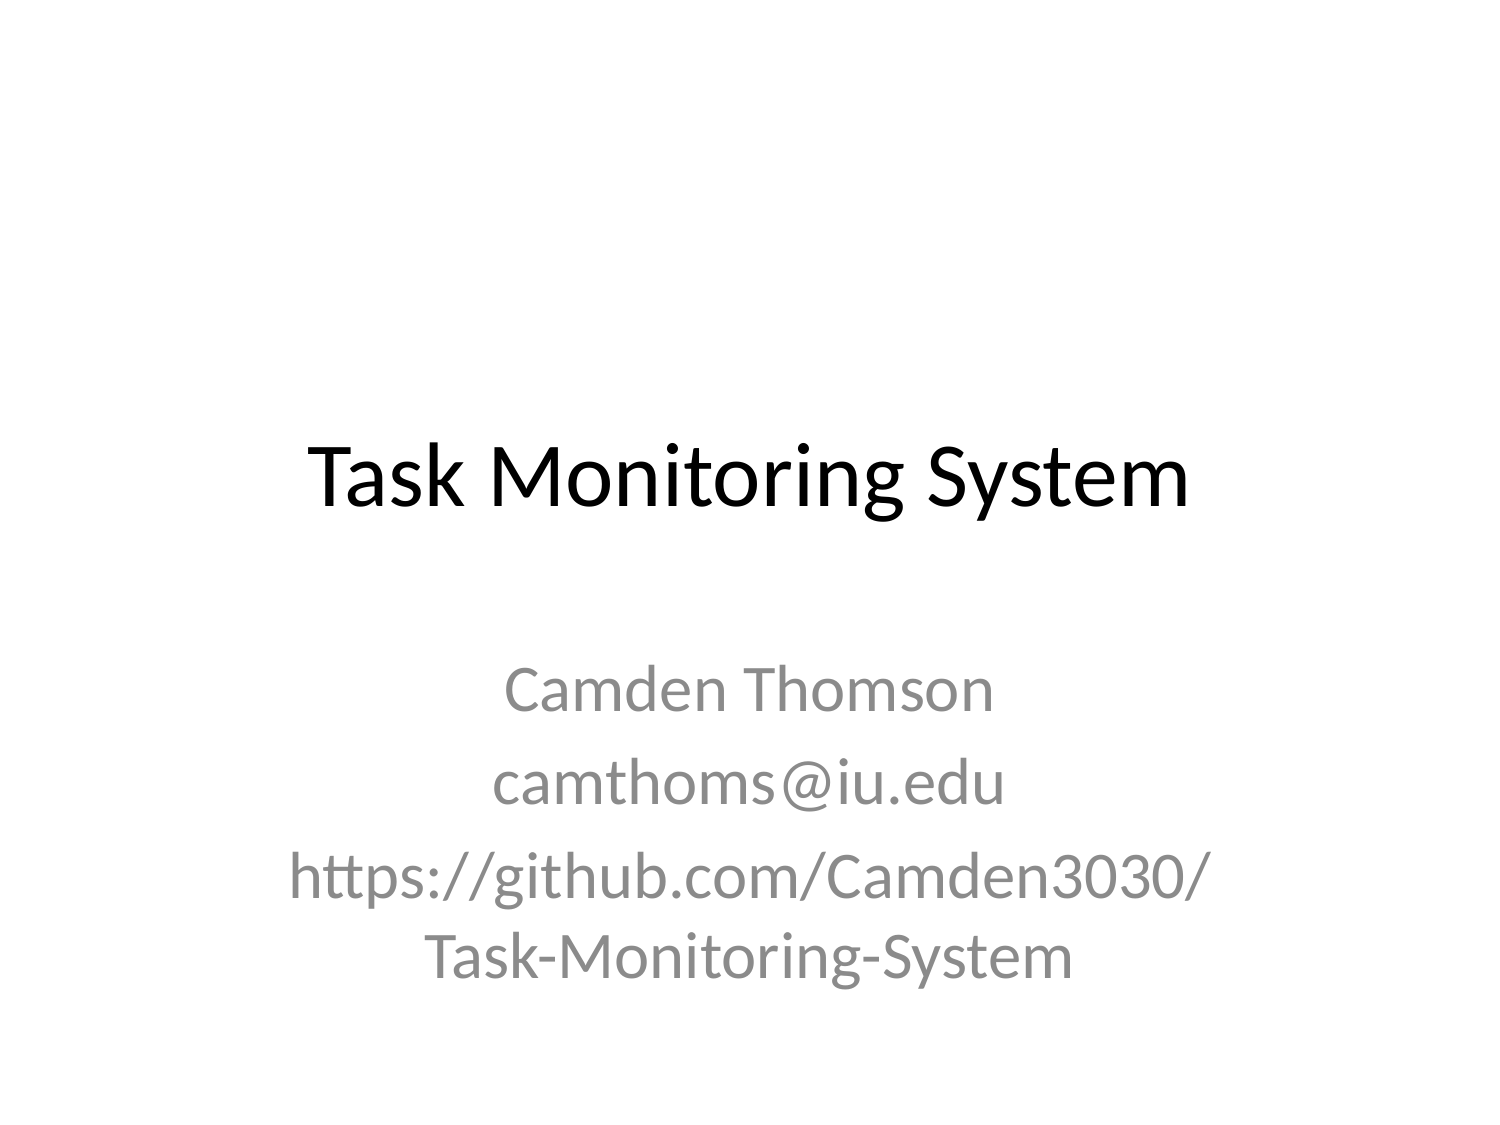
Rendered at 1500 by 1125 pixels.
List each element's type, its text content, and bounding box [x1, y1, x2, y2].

subtitle Camden Thomson camthoms@iu.edu https://github.com/Camden3030/Task-Monitoring-System [225, 637, 1275, 925]
title Task Monitoring System [112, 349, 1388, 591]
